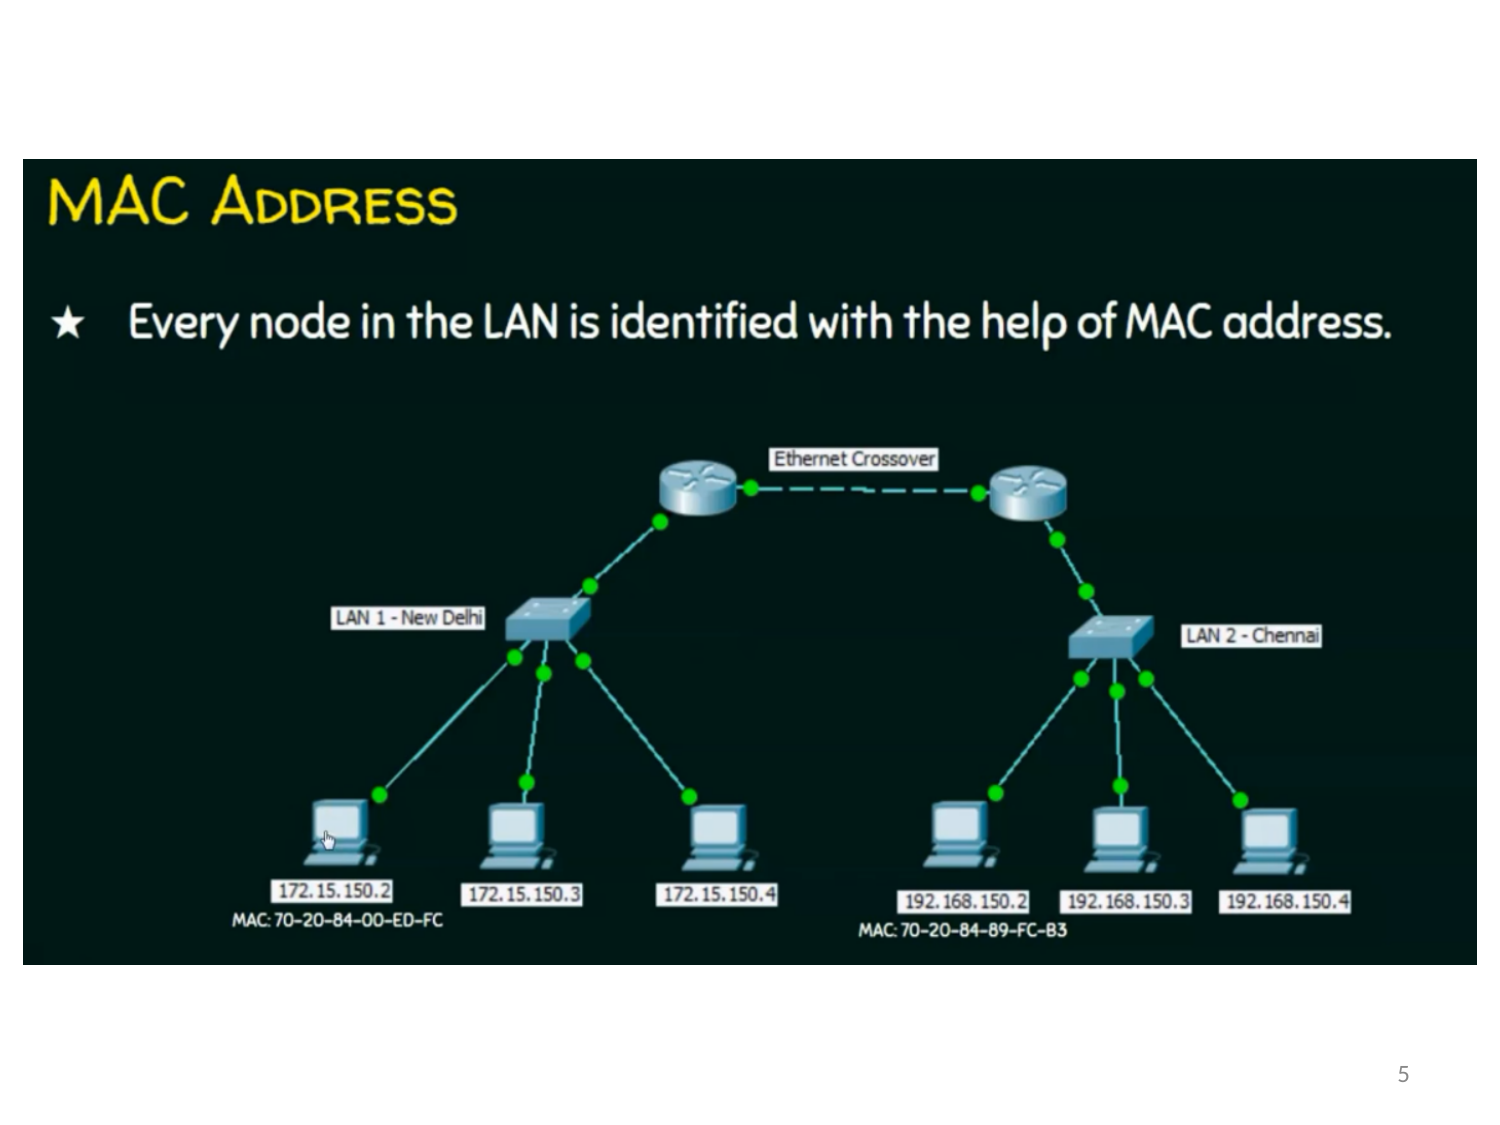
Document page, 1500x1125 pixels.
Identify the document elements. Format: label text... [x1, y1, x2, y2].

text_box 5 [1074, 1042, 1425, 1103]
picture [23, 159, 1477, 966]
